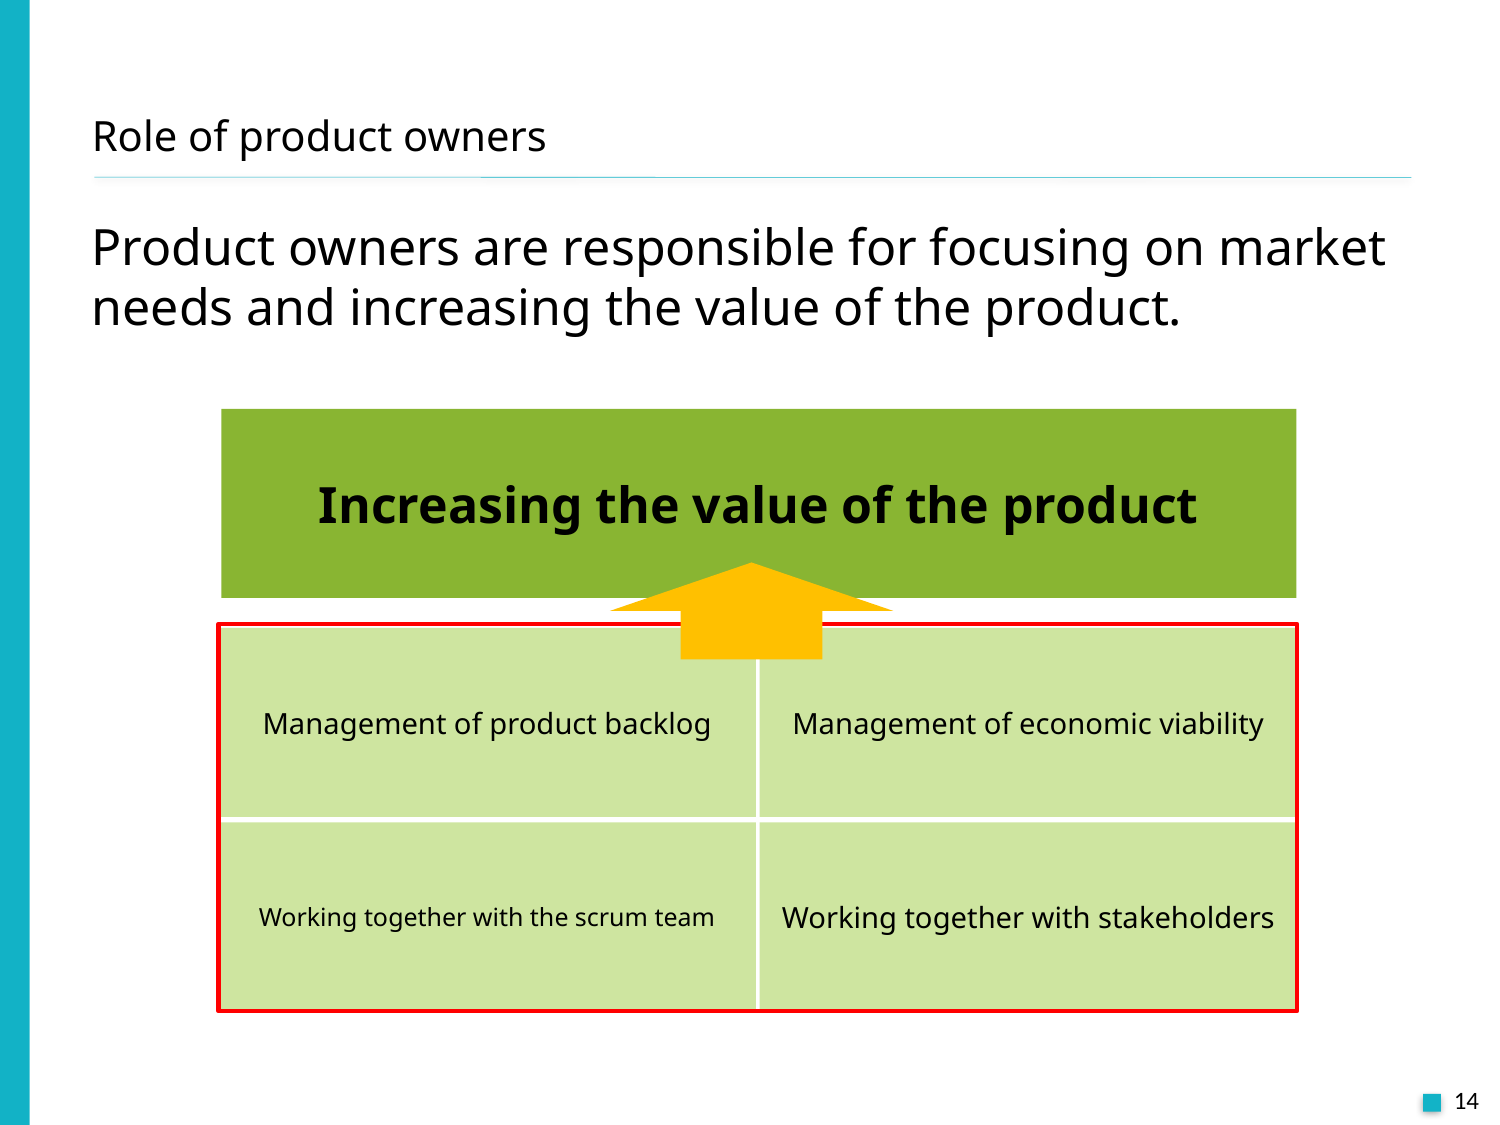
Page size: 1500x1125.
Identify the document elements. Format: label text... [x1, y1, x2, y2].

list Product owners are responsible for focusing on market needs and increasing the value of the product. [76, 208, 1459, 1071]
picture [0, 0, 50, 1125]
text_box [218, 408, 1298, 1012]
title Role of product owners [76, 107, 1105, 161]
slide_number 14 [1144, 1069, 1495, 1125]
